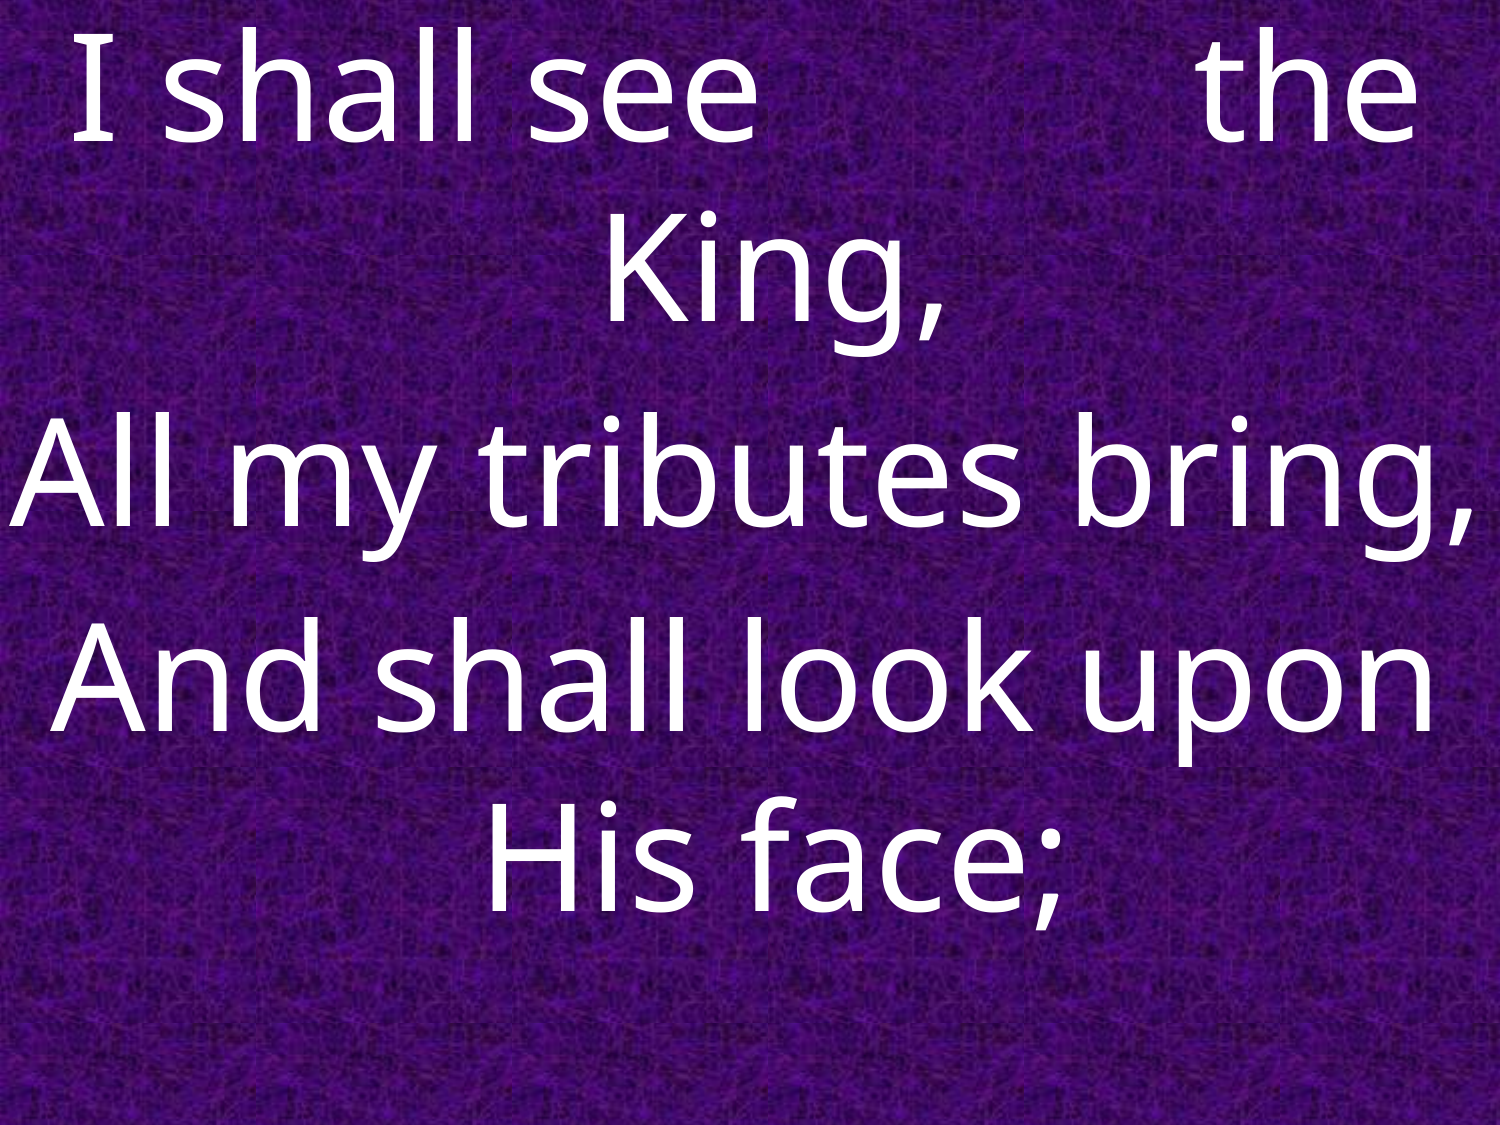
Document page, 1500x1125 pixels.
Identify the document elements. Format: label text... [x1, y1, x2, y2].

list I shall see the King, All my tributes bring, And shall look upon His face; [0, 0, 1500, 1125]
